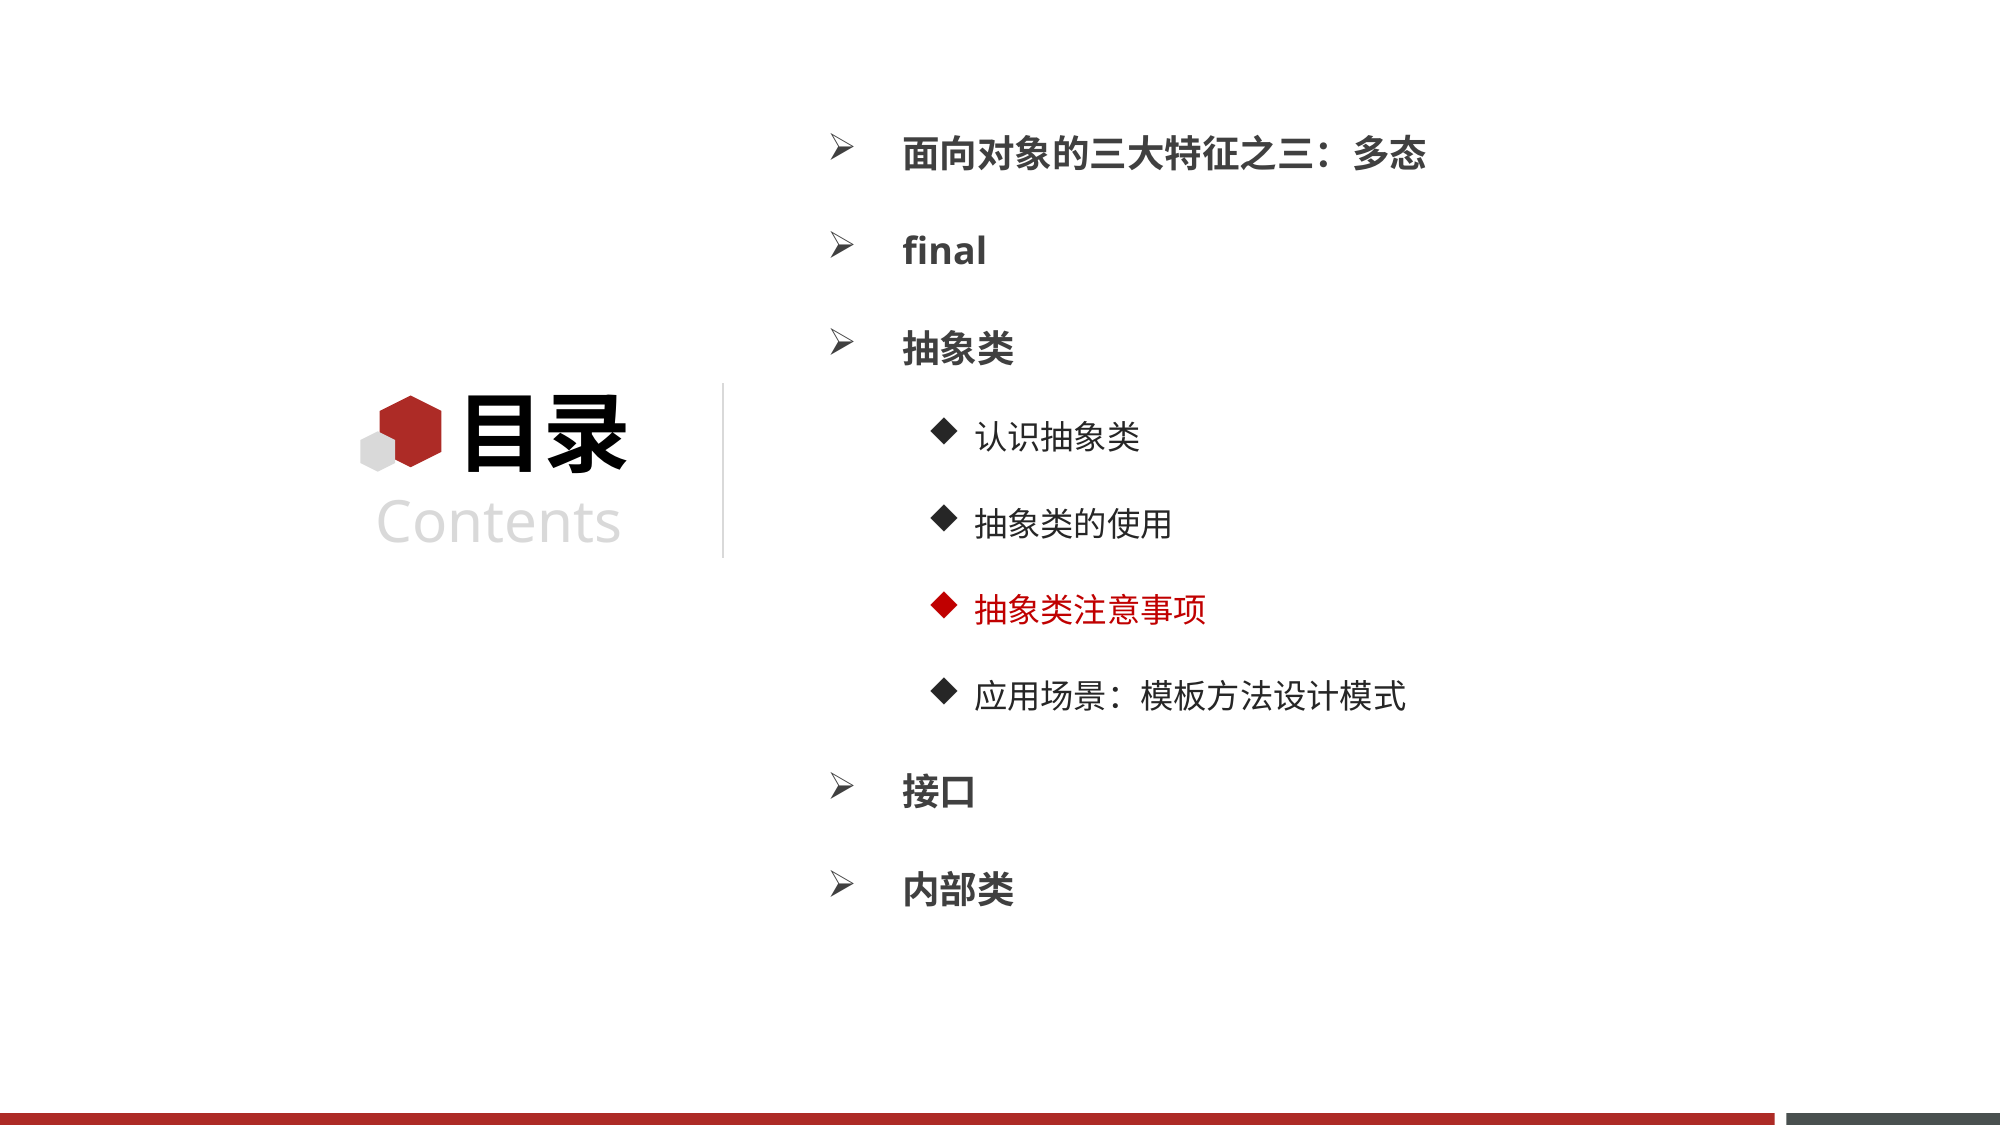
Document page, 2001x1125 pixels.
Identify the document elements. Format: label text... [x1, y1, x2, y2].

list 面向对象的三大特征之三：多态 final 抽象类 认识抽象类 抽象类的使用 抽象类注意事项 应用场景：模板方法设计模式 接口 内部类 [812, 182, 1685, 910]
